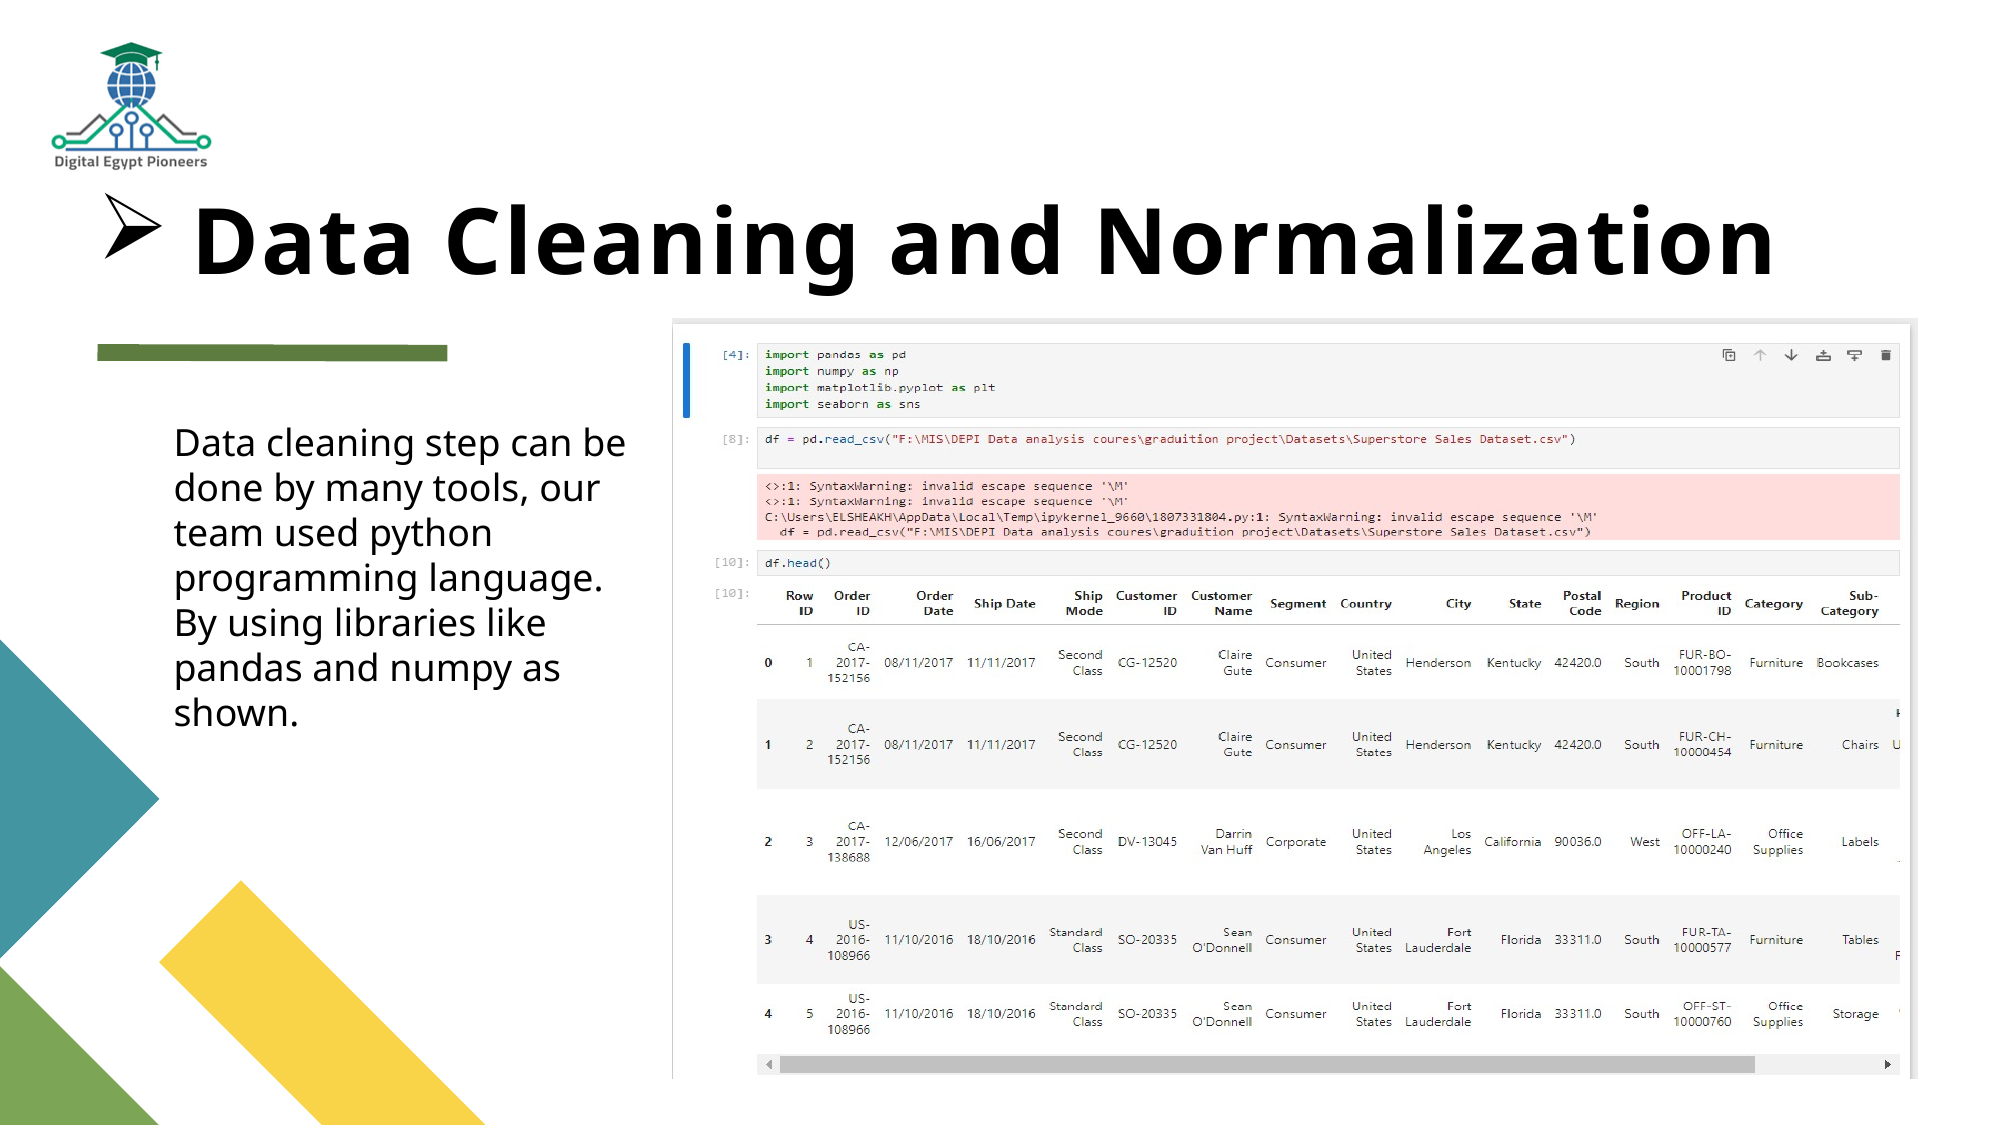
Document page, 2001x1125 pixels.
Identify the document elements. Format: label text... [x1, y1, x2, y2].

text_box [0, 639, 486, 1125]
title Data Cleaning and Normalization [97, 16, 1882, 293]
text_box Data cleaning step can be done by many tools, our team used python programming language. By using libraries like pandas and numpy as shown. [158, 411, 658, 742]
picture [0, 41, 263, 174]
picture [672, 318, 1918, 1079]
